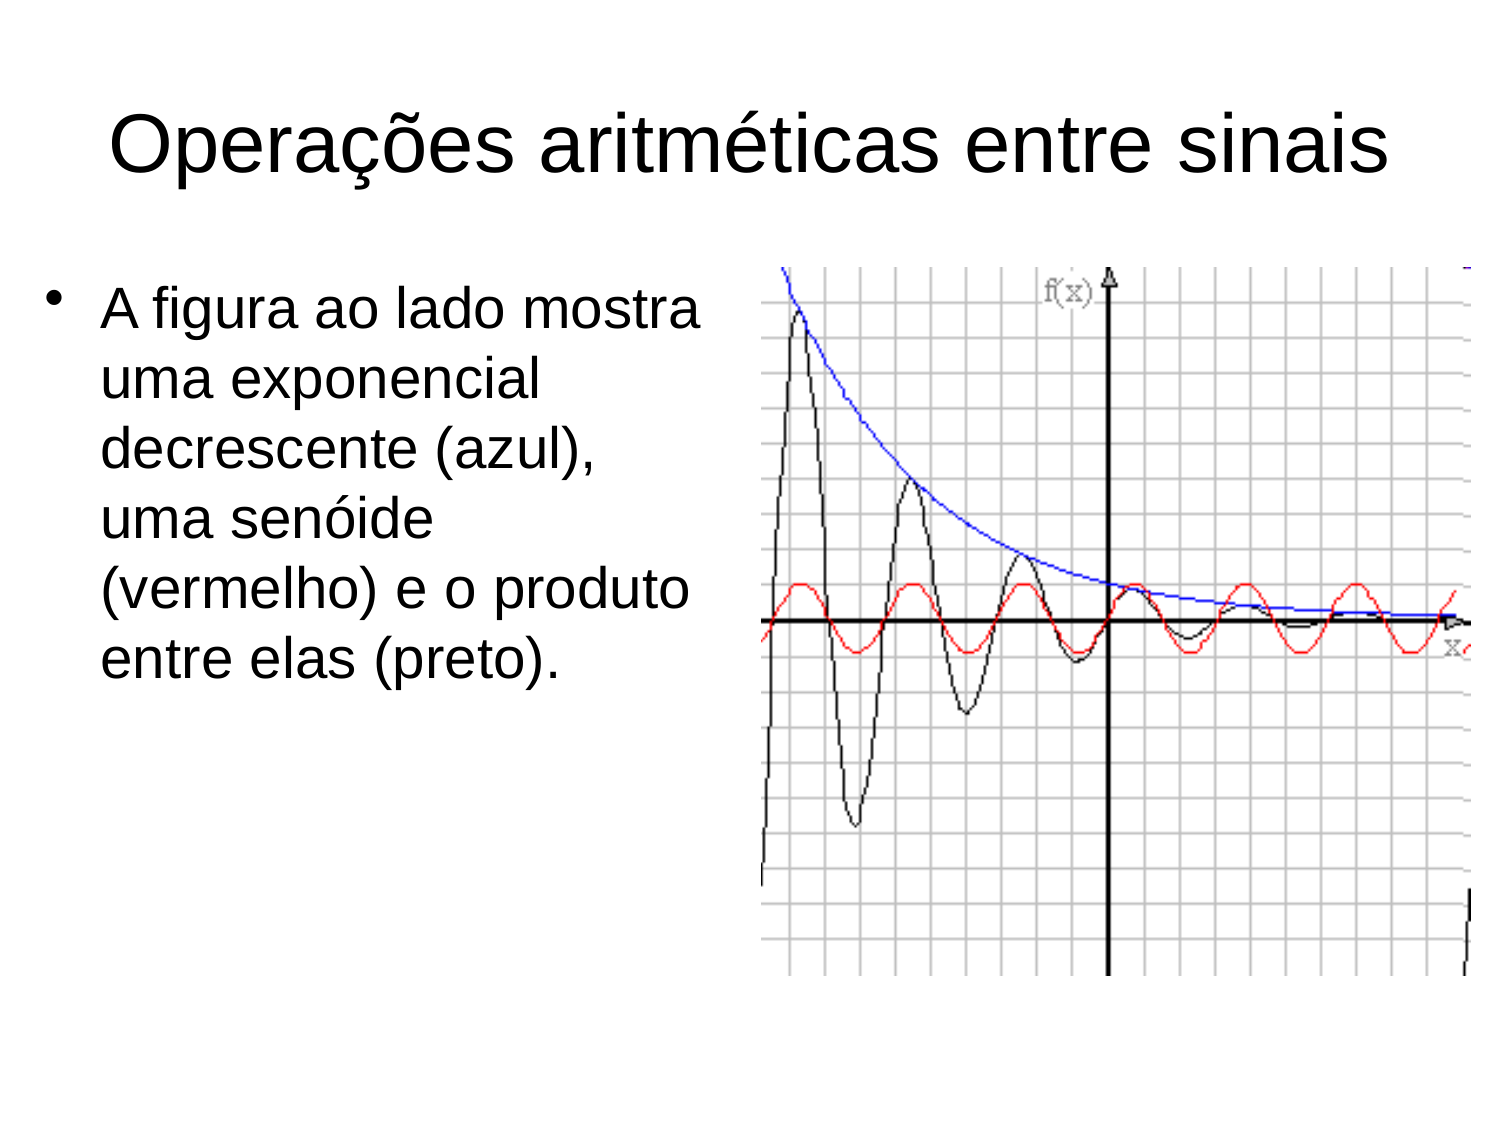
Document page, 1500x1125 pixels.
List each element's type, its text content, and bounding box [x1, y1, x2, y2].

title Operações aritméticas entre sinais [75, 45, 1425, 233]
list A figura ao lado mostra uma exponencial decrescente (azul), uma senóide (vermelho) e o produto entre elas (preto). [29, 262, 738, 1005]
picture [761, 266, 1471, 977]
